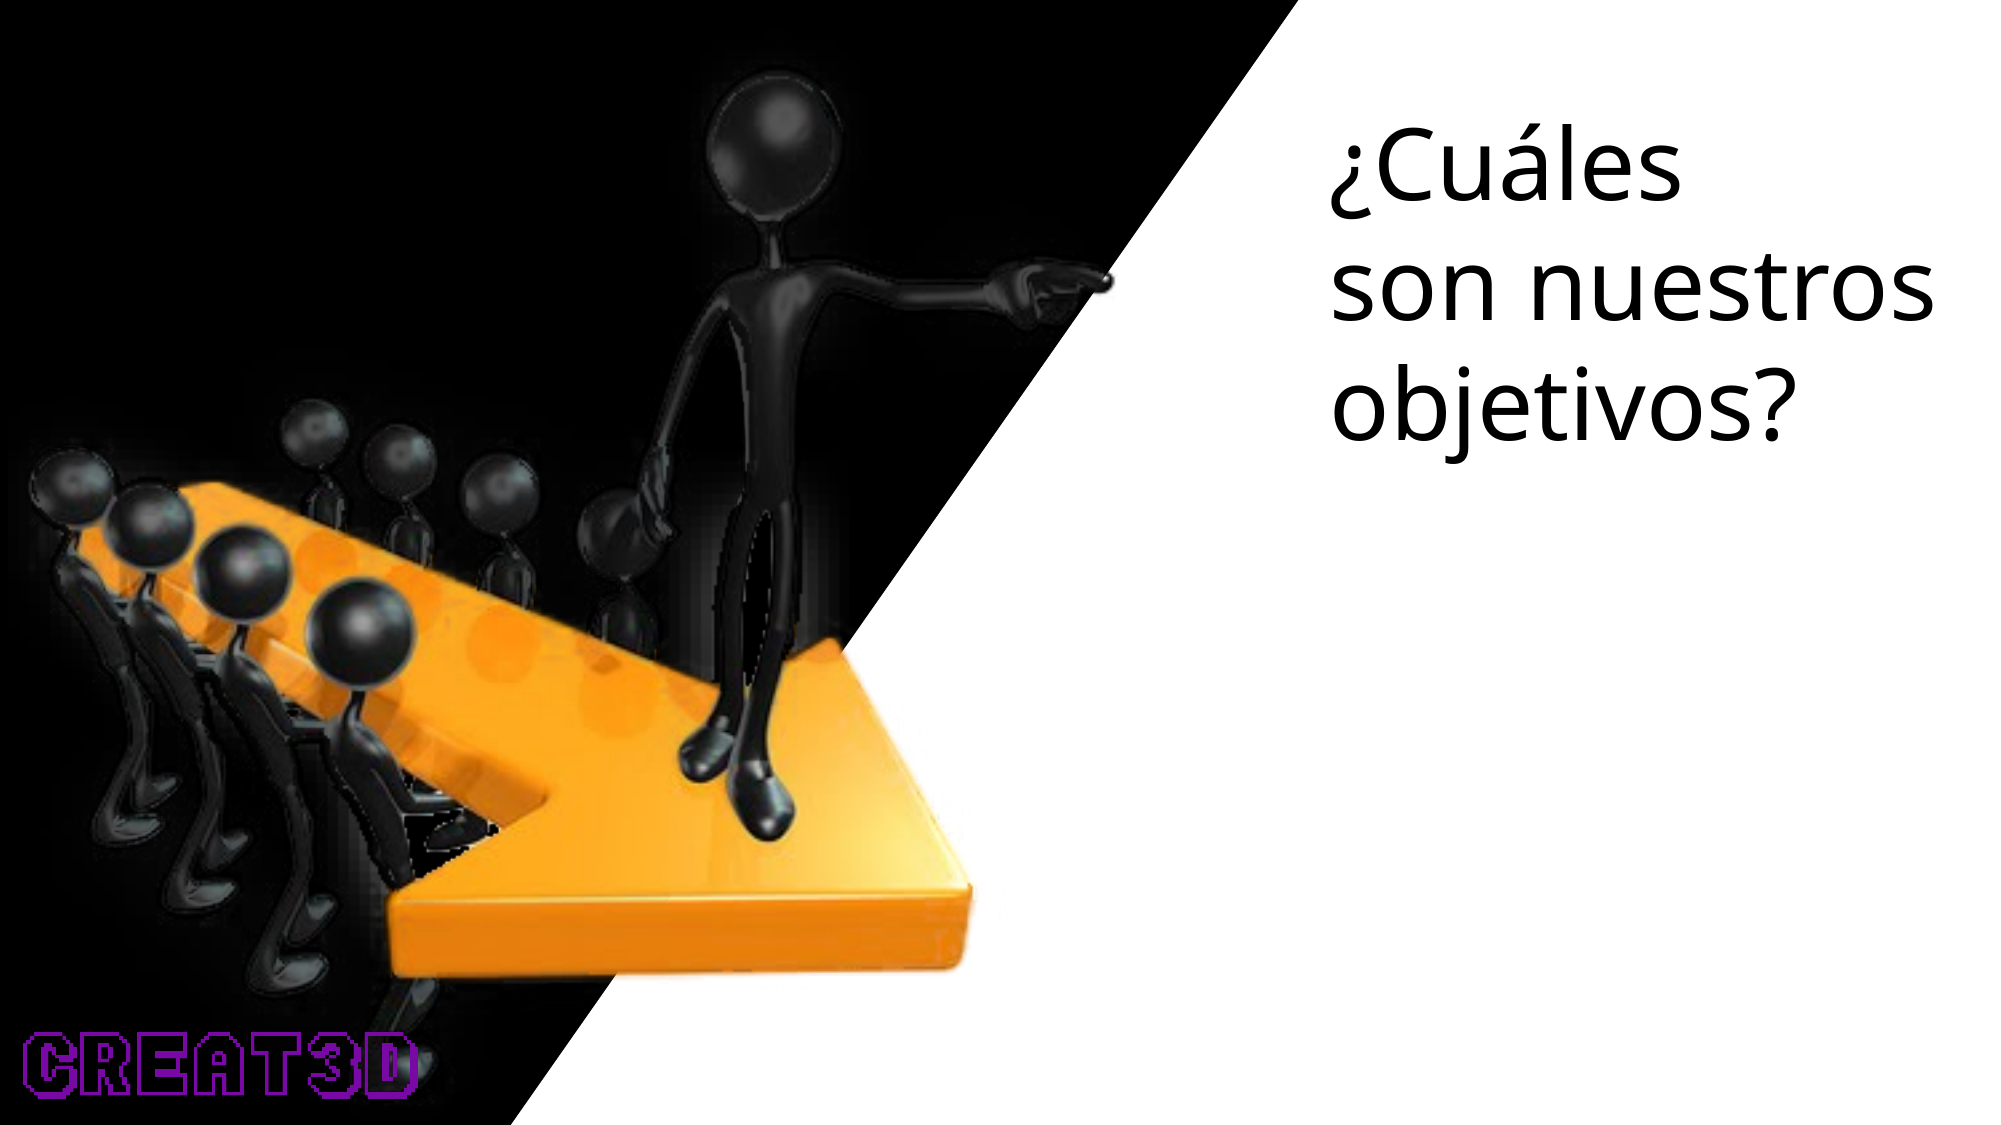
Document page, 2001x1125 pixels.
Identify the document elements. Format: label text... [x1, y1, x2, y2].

picture [8, 27, 1118, 1125]
text_box [1118, 0, 2000, 1125]
text_box ¿Cuáles son nuestros objetivos? [1315, 93, 2000, 469]
